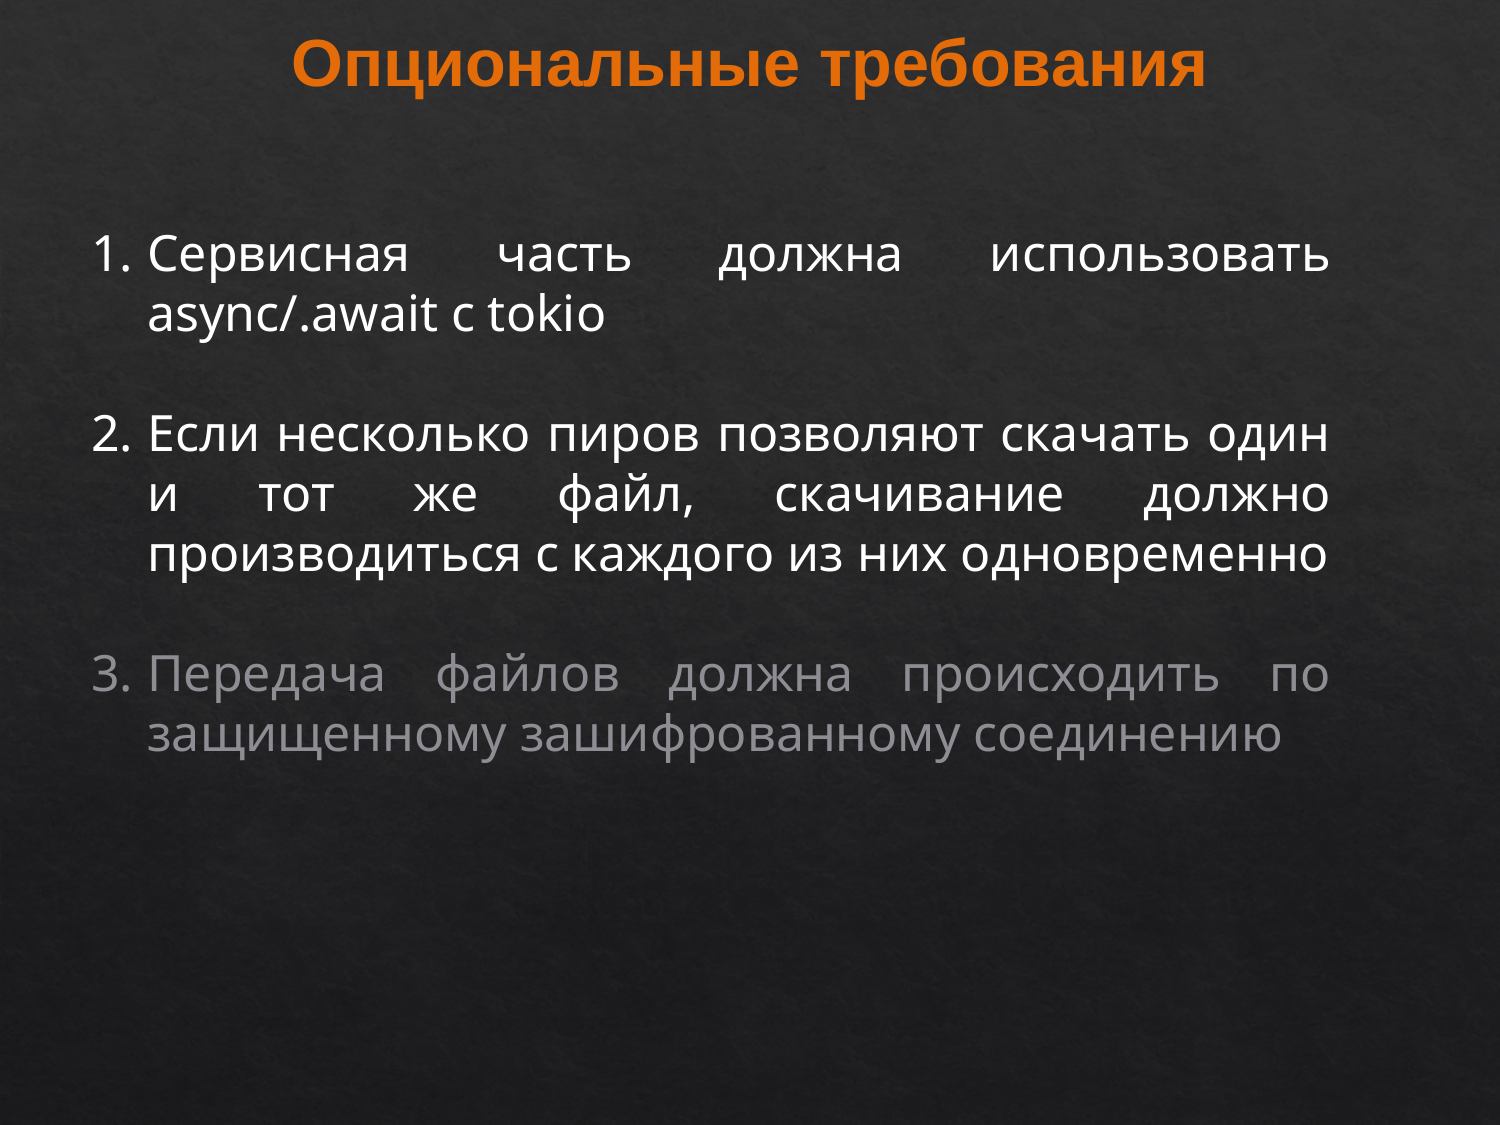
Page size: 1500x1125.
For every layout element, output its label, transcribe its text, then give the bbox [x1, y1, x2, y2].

text_box Опциональные требования [129, 12, 1370, 233]
text_box Сервисная часть должна использовать async/.await с tokio Если несколько пиров позволяют скачать один и тот же файл, скачивание должно производиться с каждого из них одновременно Передача файлов должна происходить по защищенному зашифрованному соединению [76, 213, 1347, 769]
